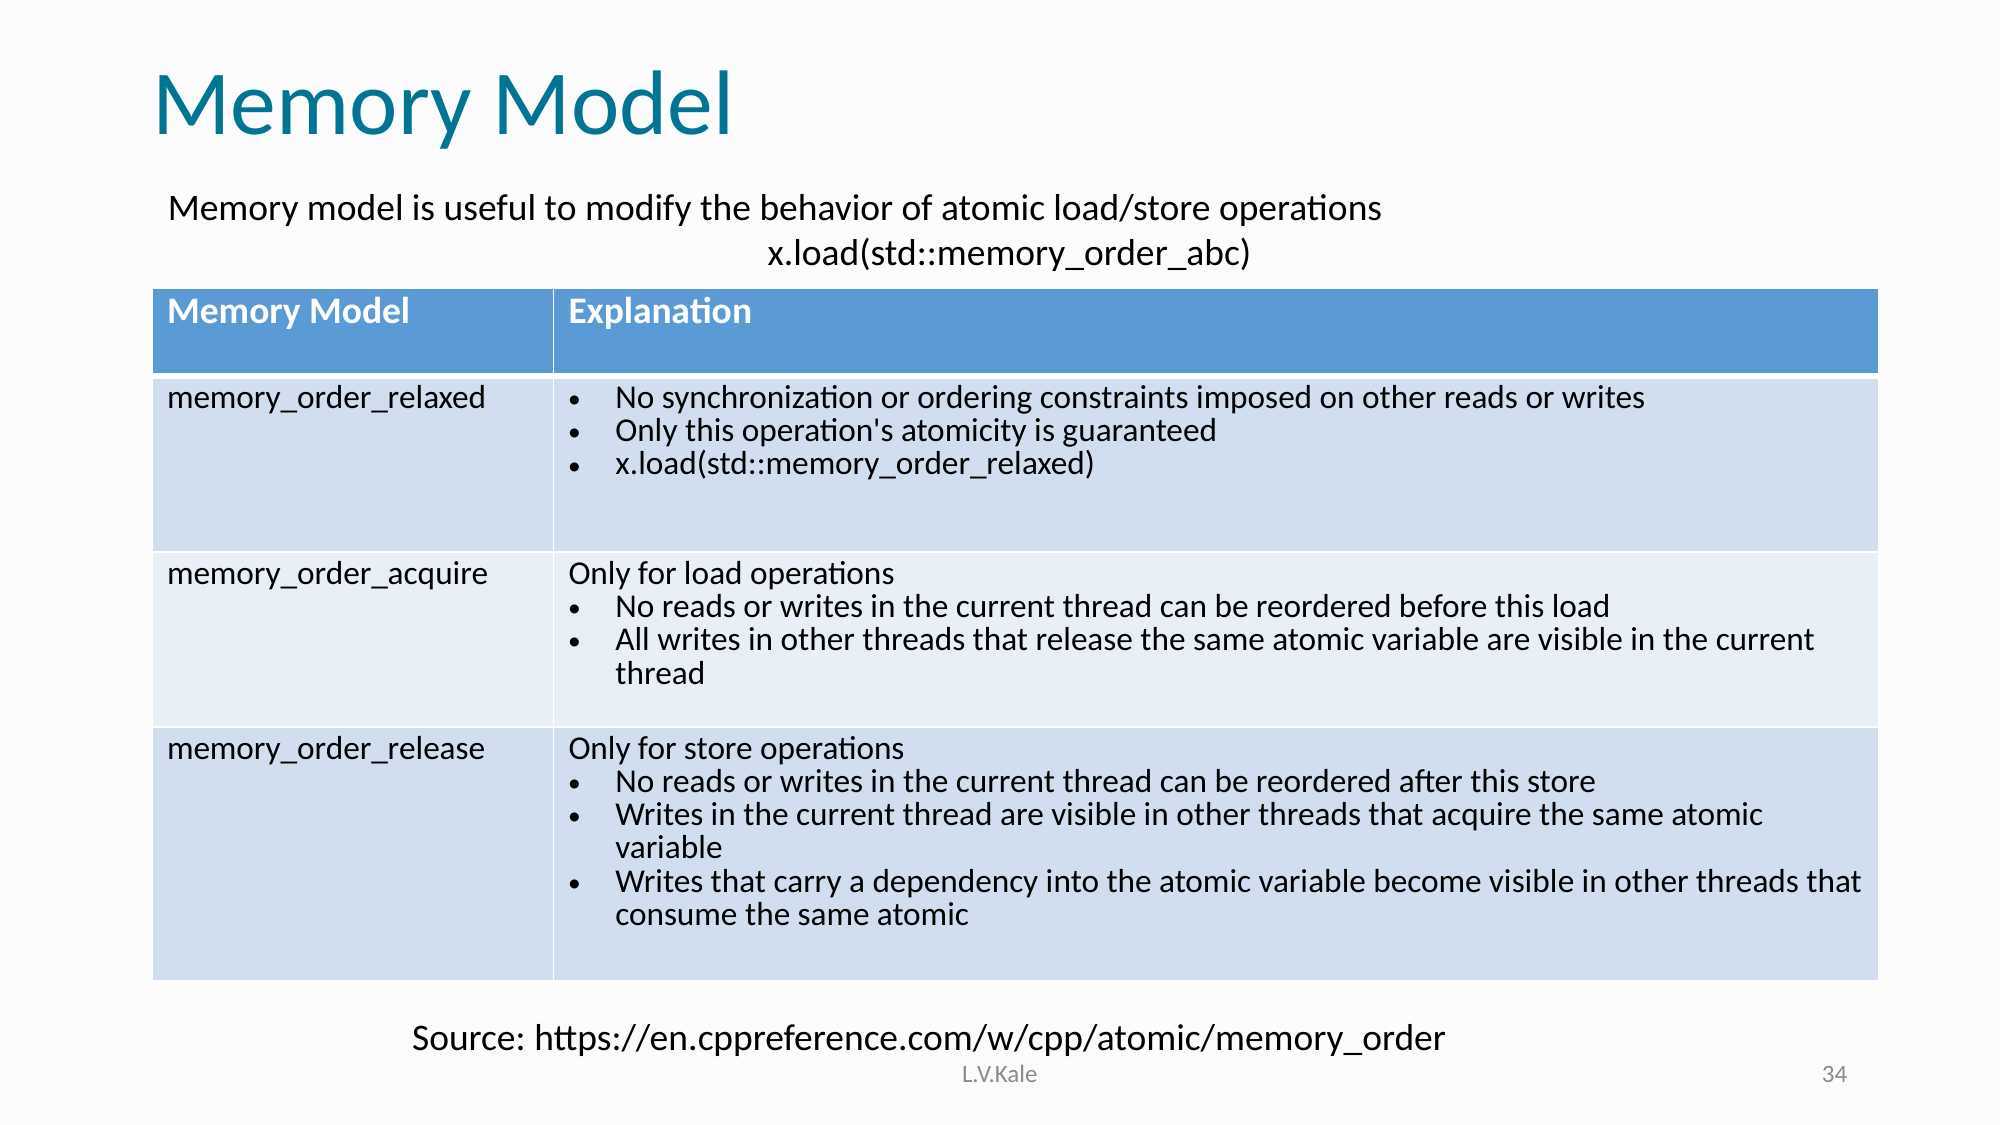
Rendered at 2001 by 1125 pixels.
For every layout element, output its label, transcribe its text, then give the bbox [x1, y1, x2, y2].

text_box Memory model is useful to modify the behavior of atomic load/store operations x.load(std::memory_order_abc) [152, 175, 1875, 281]
table_cell memory_order_release [153, 728, 553, 980]
footer L.V.Kale [662, 1066, 1338, 1103]
text_box Source: https://en.cppreference.com/w/cpp/atomic/memory_order [397, 1005, 1809, 1066]
table_cell memory_order_acquire [153, 553, 553, 726]
title Memory Model [137, 41, 1863, 168]
table_header Explanation [554, 289, 1878, 373]
table_cell Only for store operations No reads or writes in the current thread can be reordered after this store Writes in the current thread are visible in other threads that acquire the same atomic variable Writes that carry a dependency into the atomic variable become visible in other threads that consume the same atomic [554, 728, 1878, 980]
table_header Memory Model [153, 289, 553, 373]
slide_number 34 [1412, 1042, 1863, 1103]
table_cell No synchronization or ordering constraints imposed on other reads or writes Only this operation's atomicity is guaranteed x.load(std::memory_order_relaxed) [554, 379, 1878, 551]
table_cell memory_order_relaxed [153, 379, 553, 551]
table_cell Only for load operations No reads or writes in the current thread can be reordered before this load All writes in other threads that release the same atomic variable are visible in the current thread [554, 553, 1878, 726]
